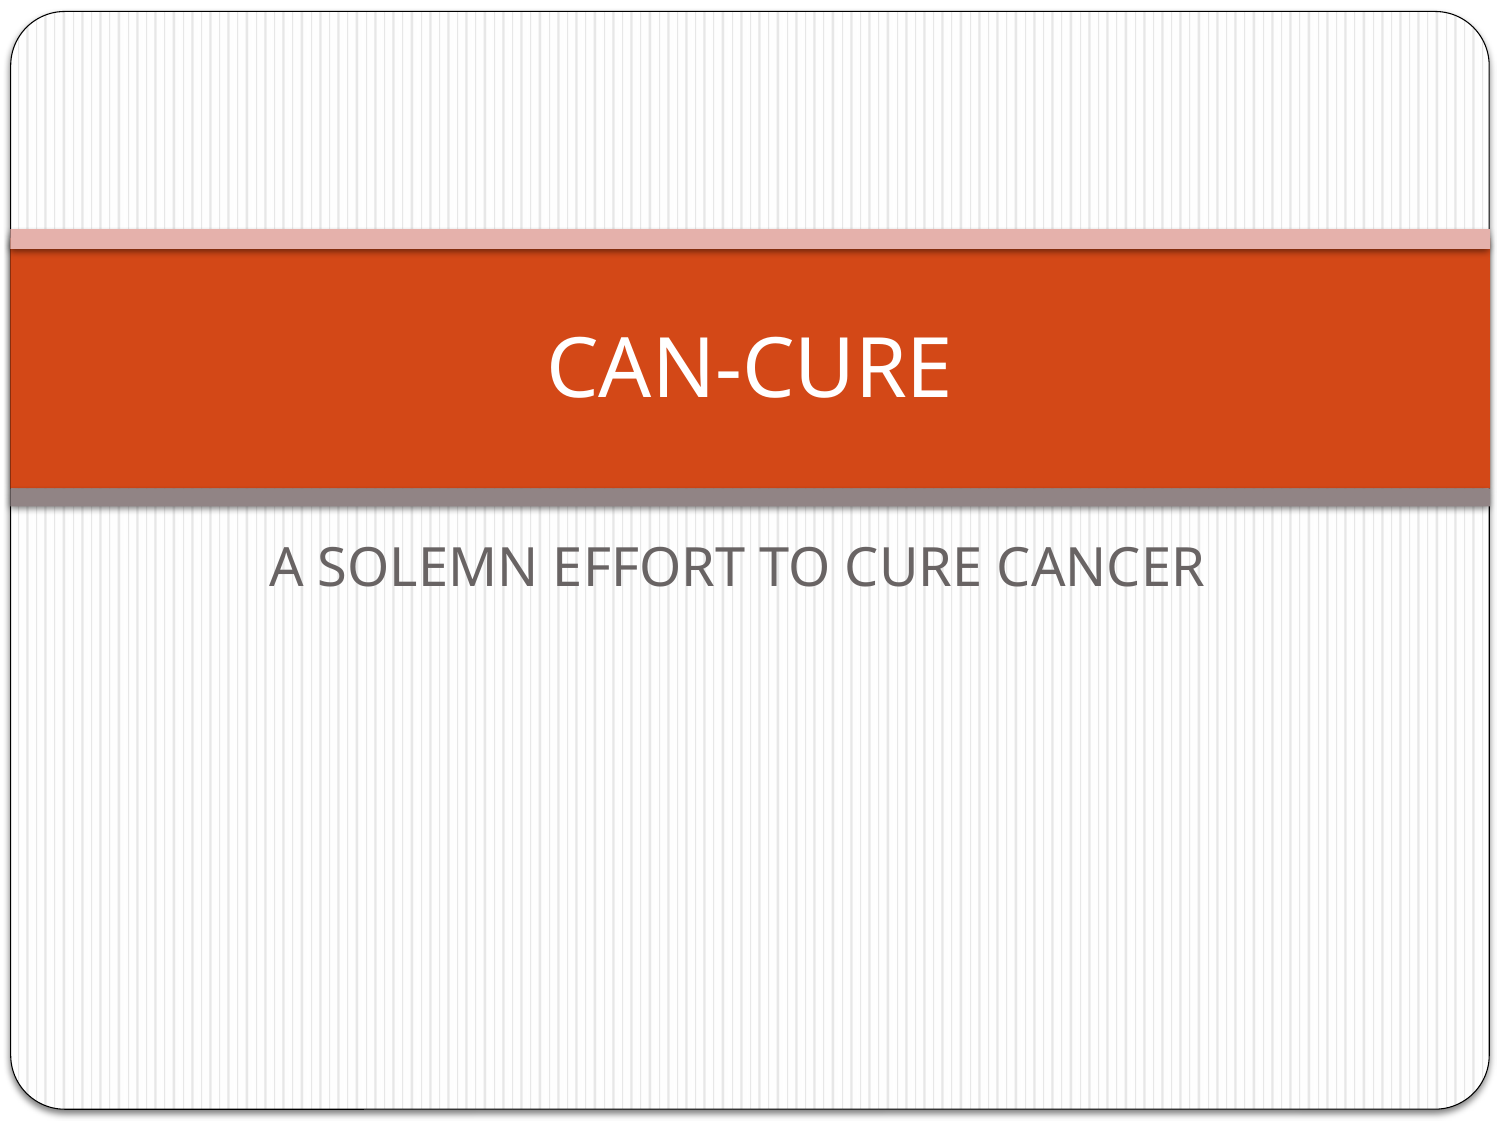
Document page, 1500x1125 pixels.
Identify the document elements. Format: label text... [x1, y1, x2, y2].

subtitle A SOLEMN EFFORT TO CURE CANCER [212, 525, 1263, 788]
title CAN-CURE [75, 247, 1425, 489]
